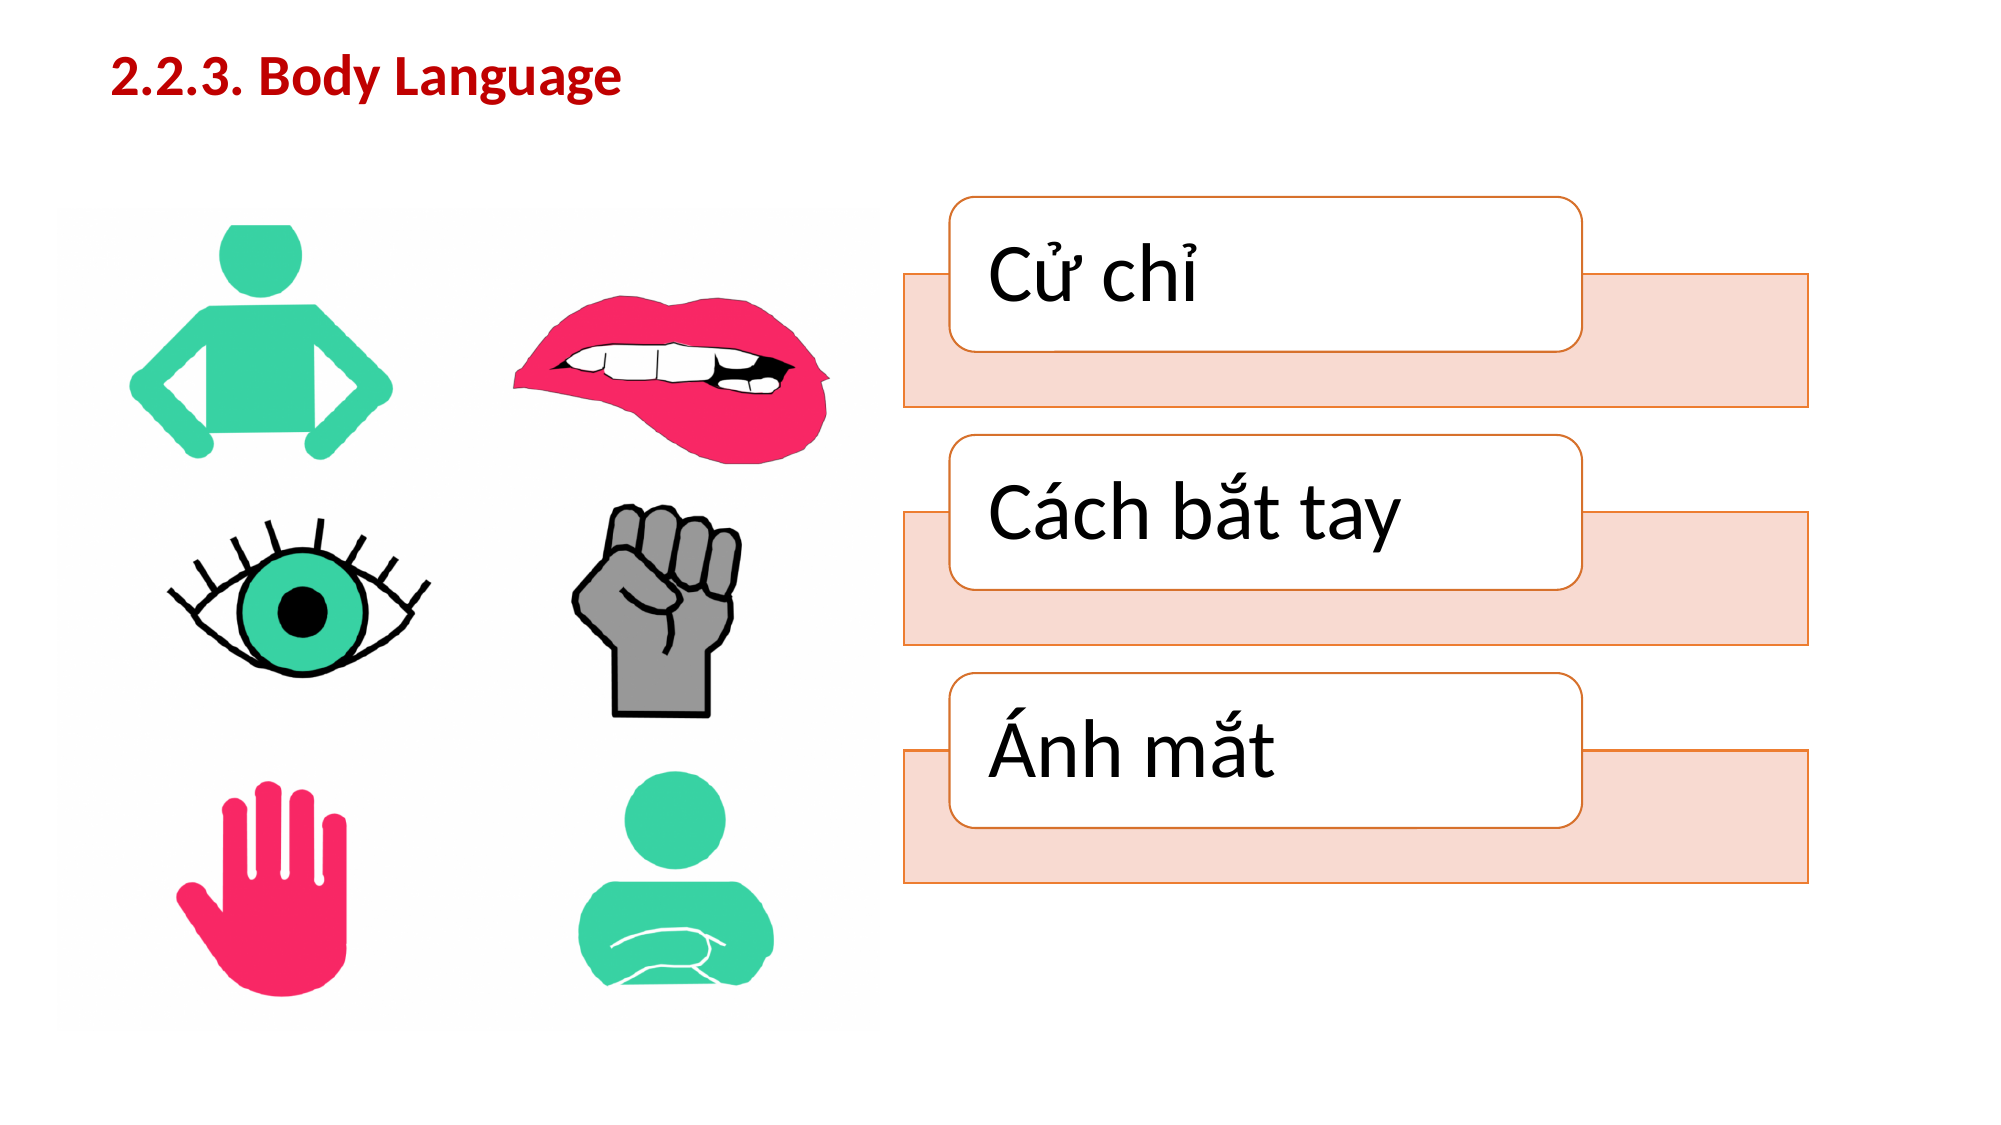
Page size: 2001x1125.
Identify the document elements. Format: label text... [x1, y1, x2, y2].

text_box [904, 188, 1809, 892]
text_box 2.2.3. Body Language [0, 30, 787, 115]
picture [57, 208, 880, 1031]
